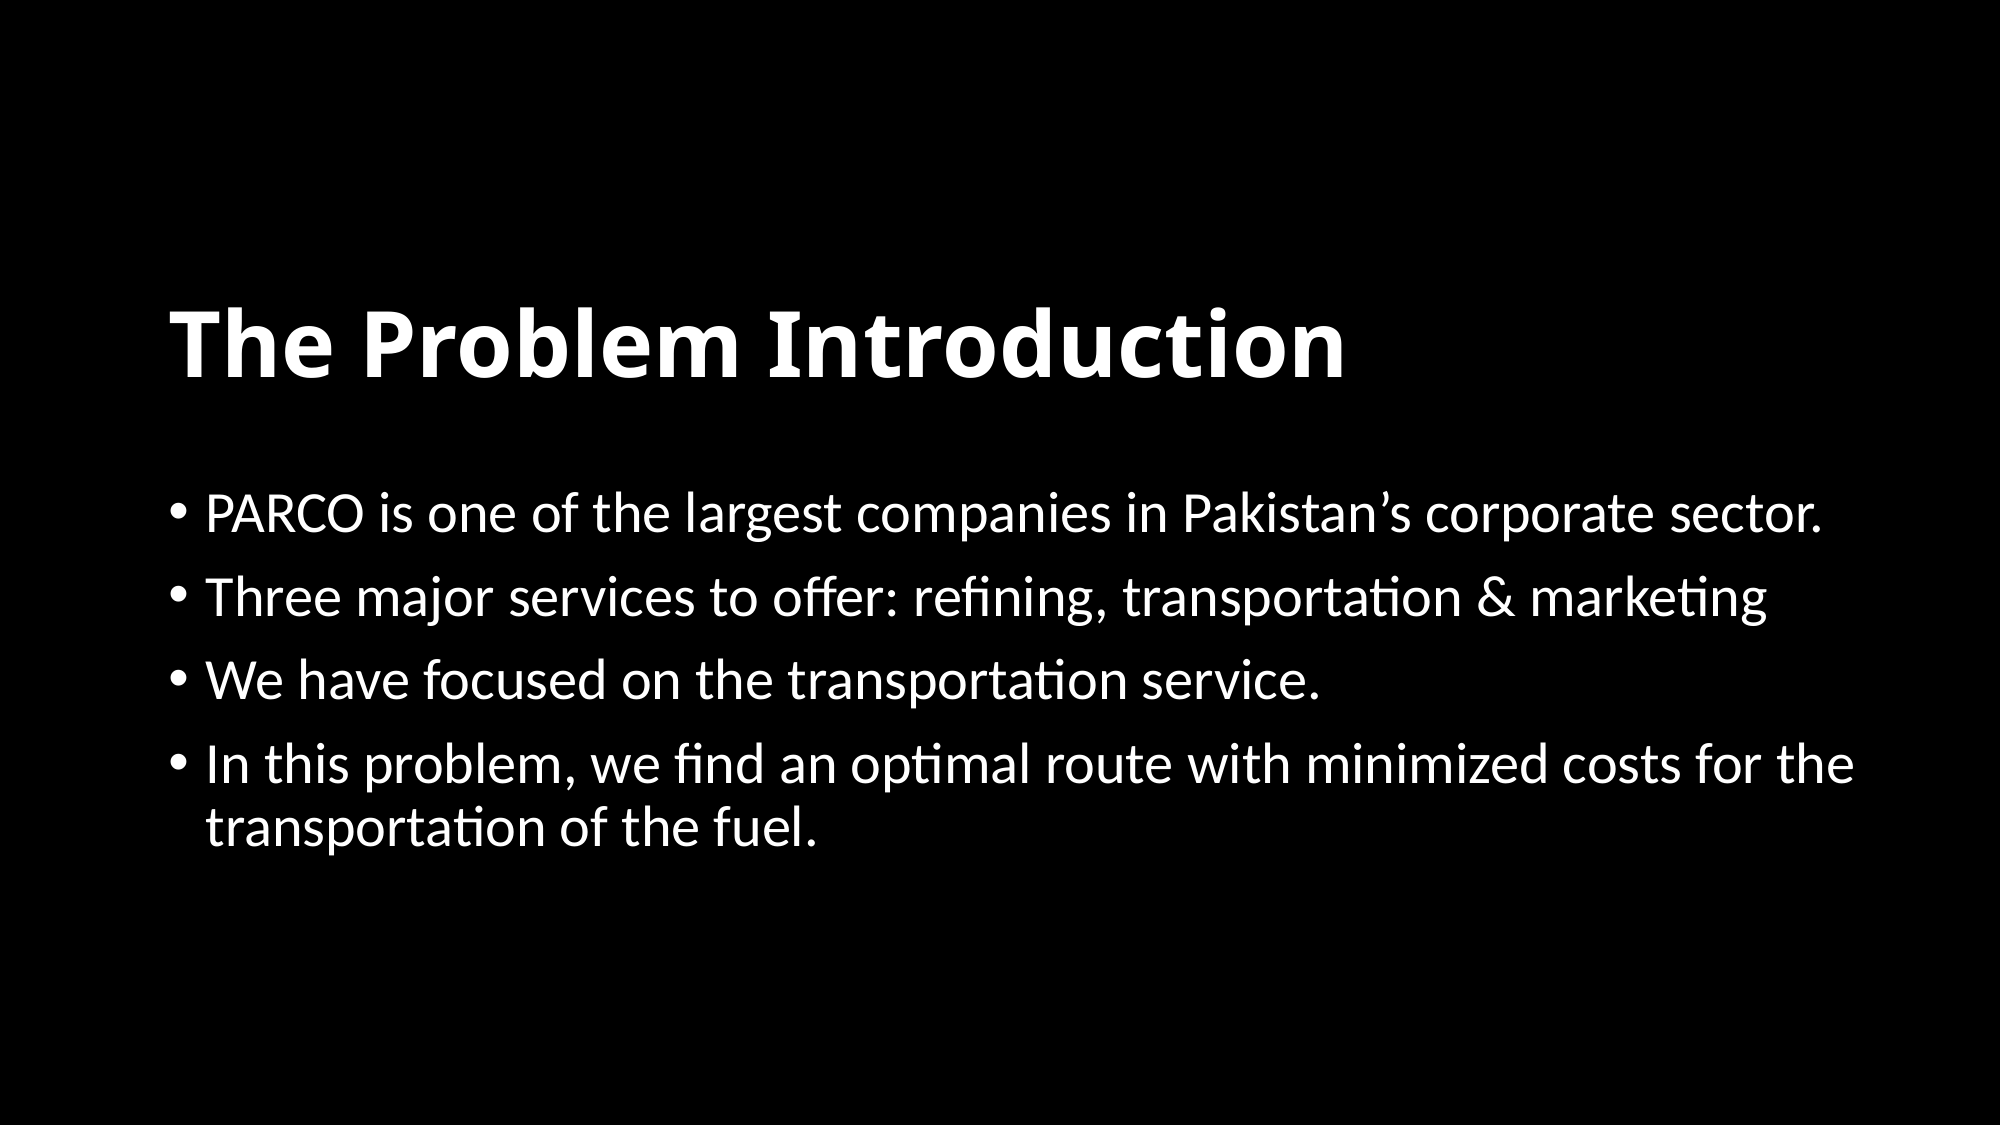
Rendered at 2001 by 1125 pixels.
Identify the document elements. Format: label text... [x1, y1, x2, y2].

list PARCO is one of the largest companies in Pakistan’s corporate sector. Three major services to offer: refining, transportation & marketing We have focused on the transportation service. In this problem, we find an optimal route with minimized costs for the transportation of the fuel. [153, 474, 1879, 889]
title The Problem Introduction [153, 239, 1879, 457]
